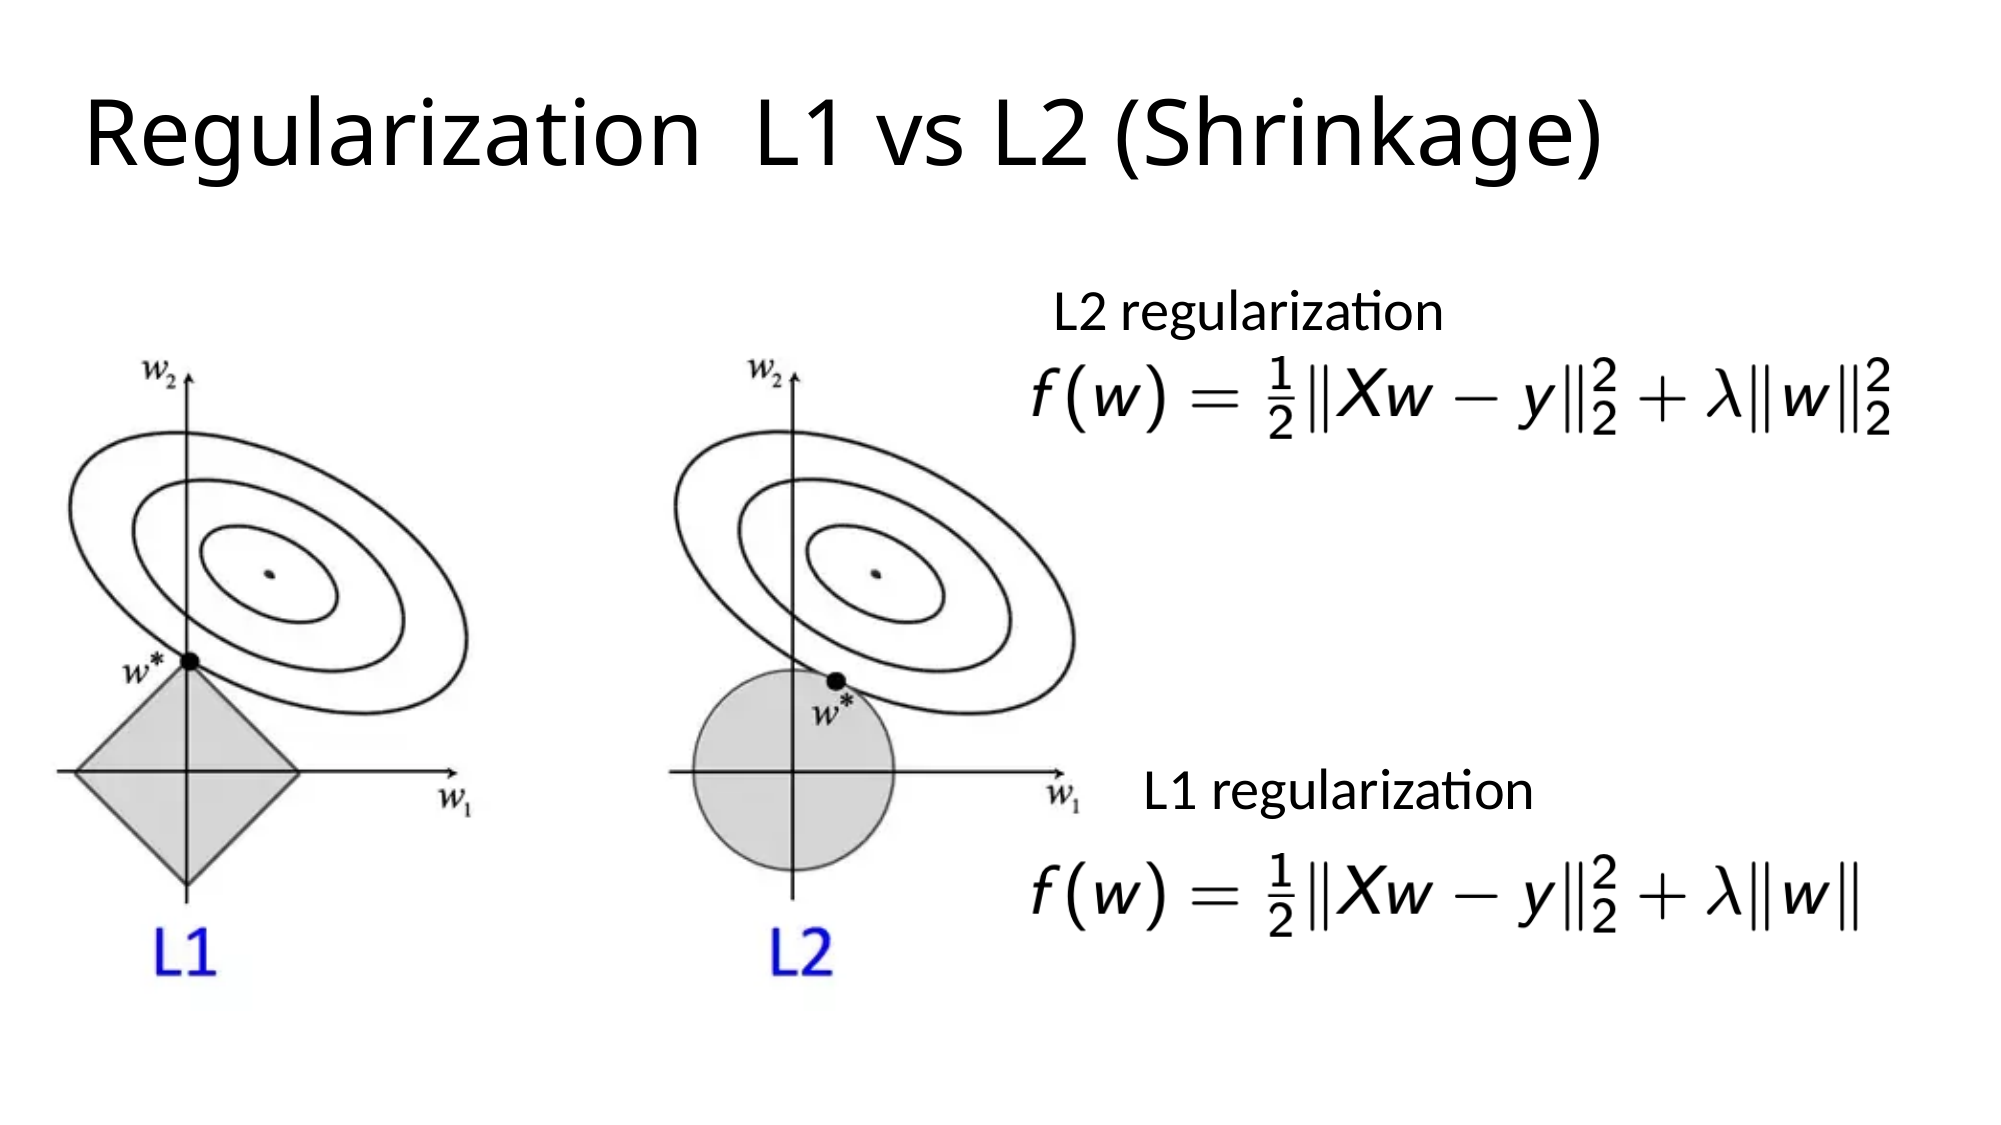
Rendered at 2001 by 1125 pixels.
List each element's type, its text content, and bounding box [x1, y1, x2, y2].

picture [0, 313, 1914, 1011]
title Regularization L1 vs L2 (Shrinkage) [67, 27, 1793, 245]
text_box L2 regularization [1038, 264, 1593, 350]
text_box L1 regularization [1130, 743, 1683, 829]
